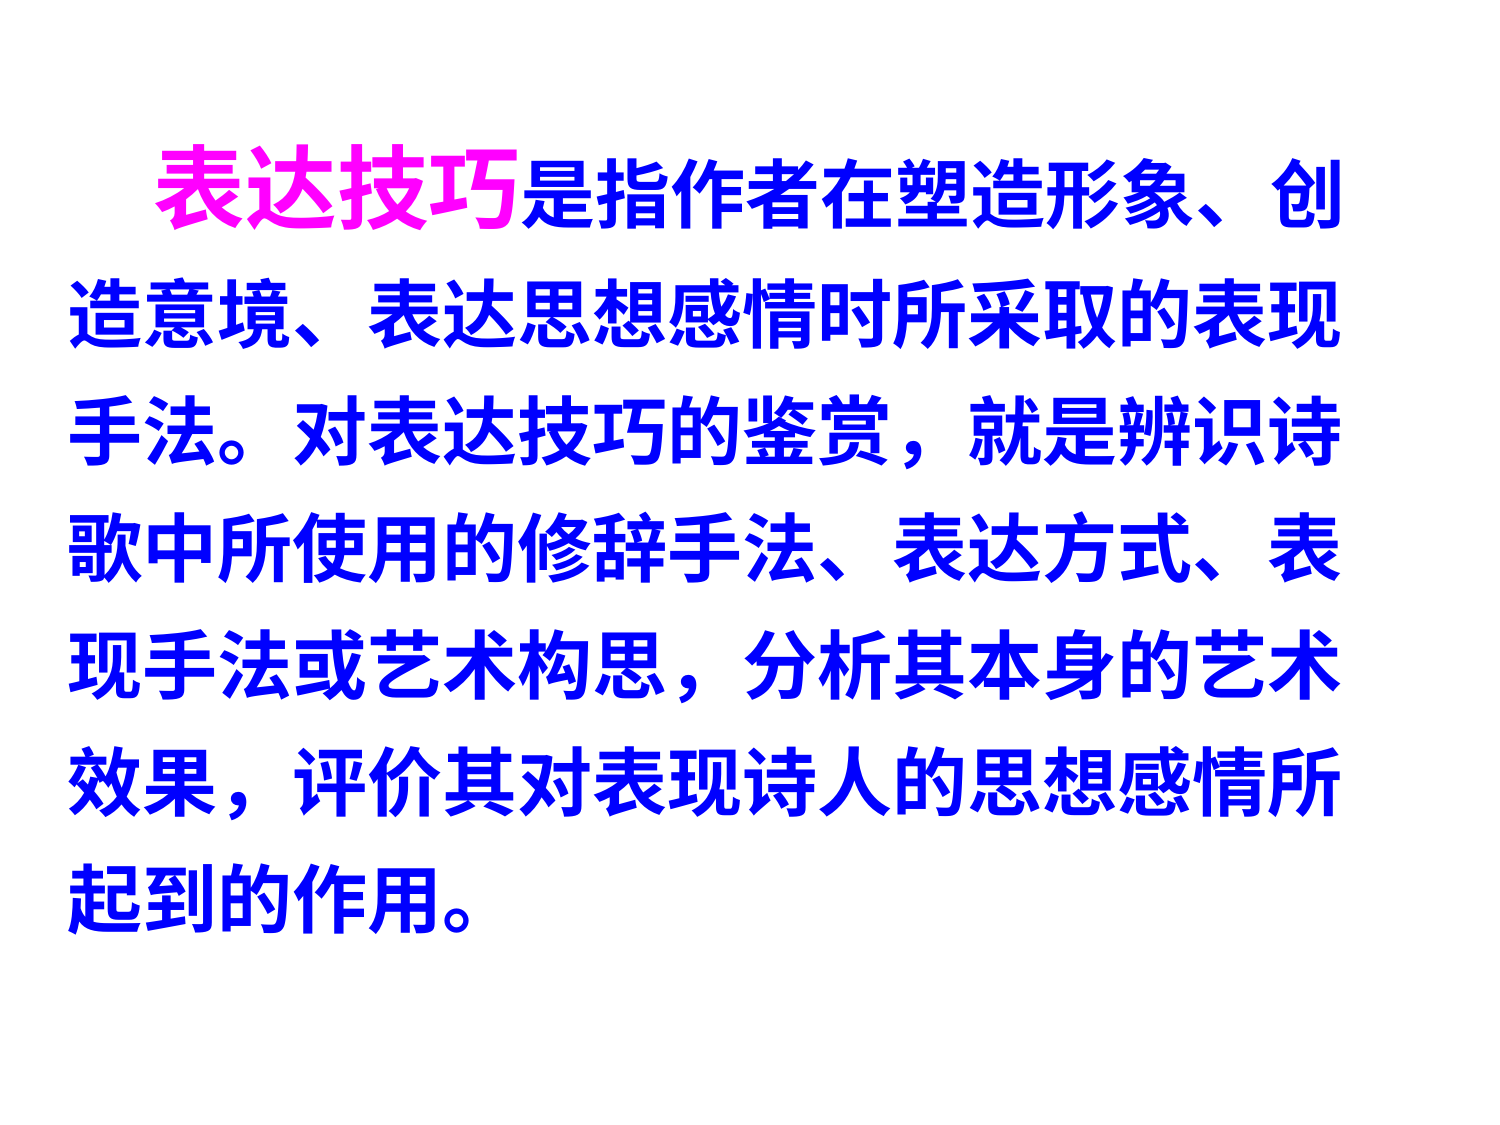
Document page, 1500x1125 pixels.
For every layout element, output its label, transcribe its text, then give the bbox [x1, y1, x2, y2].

text_box 表达技巧是指作者在塑造形象、创造意境、表达思想感情时所采取的表现手法。对表达技巧的鉴赏，就是辨识诗歌中所使用的修辞手法、表达方式、表现手法或艺术构思，分析其本身的艺术效果，评价其对表现诗人的思想感情所起到的作用。 [53, 90, 1424, 1096]
